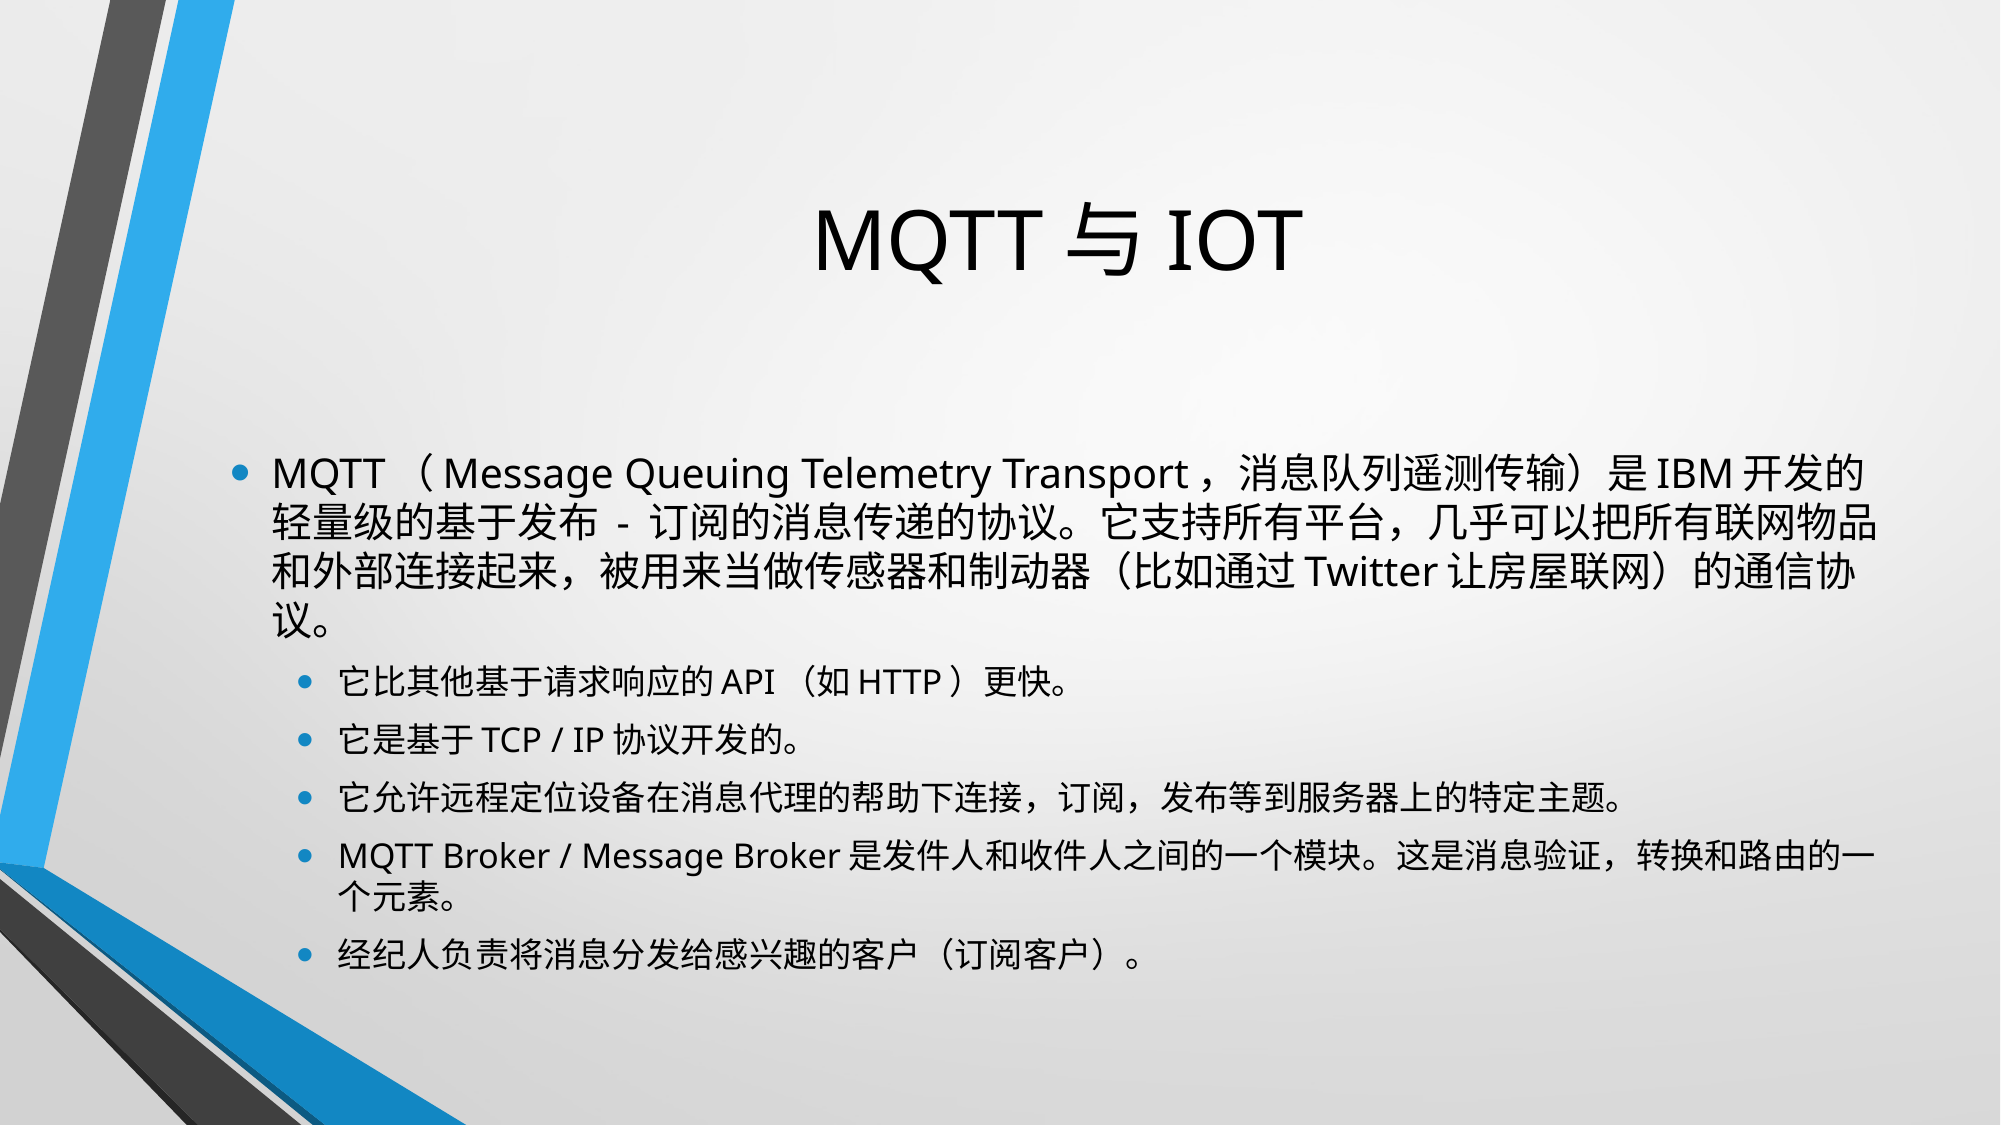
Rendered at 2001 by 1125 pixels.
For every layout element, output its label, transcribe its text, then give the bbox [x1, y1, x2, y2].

list MQTT（Message Queuing Telemetry Transport，消息队列遥测传输）是IBM开发的轻量级的基于发布 - 订阅的消息传递的协议。它支持所有平台，几乎可以把所有联网物品和外部连接起来，被用来当做传感器和制动器（比如通过Twitter让房屋联网）的通信协议。 它比其他基于请求响应的API（如HTTP）更快。 它是基于TCP / IP协议开发的。 它允许远程定位设备在消息代理的帮助下连接，订阅，发布等到服务器上的特定主题。 MQTT Broker / Message Broker是发件人和收件人之间的一个模块。这是消息验证，转换和路由的一个元素。 经纪人负责将消息分发给感兴趣的客户（订阅客户）。 [214, 437, 1900, 985]
title MQTT与IOT [214, 75, 1900, 400]
